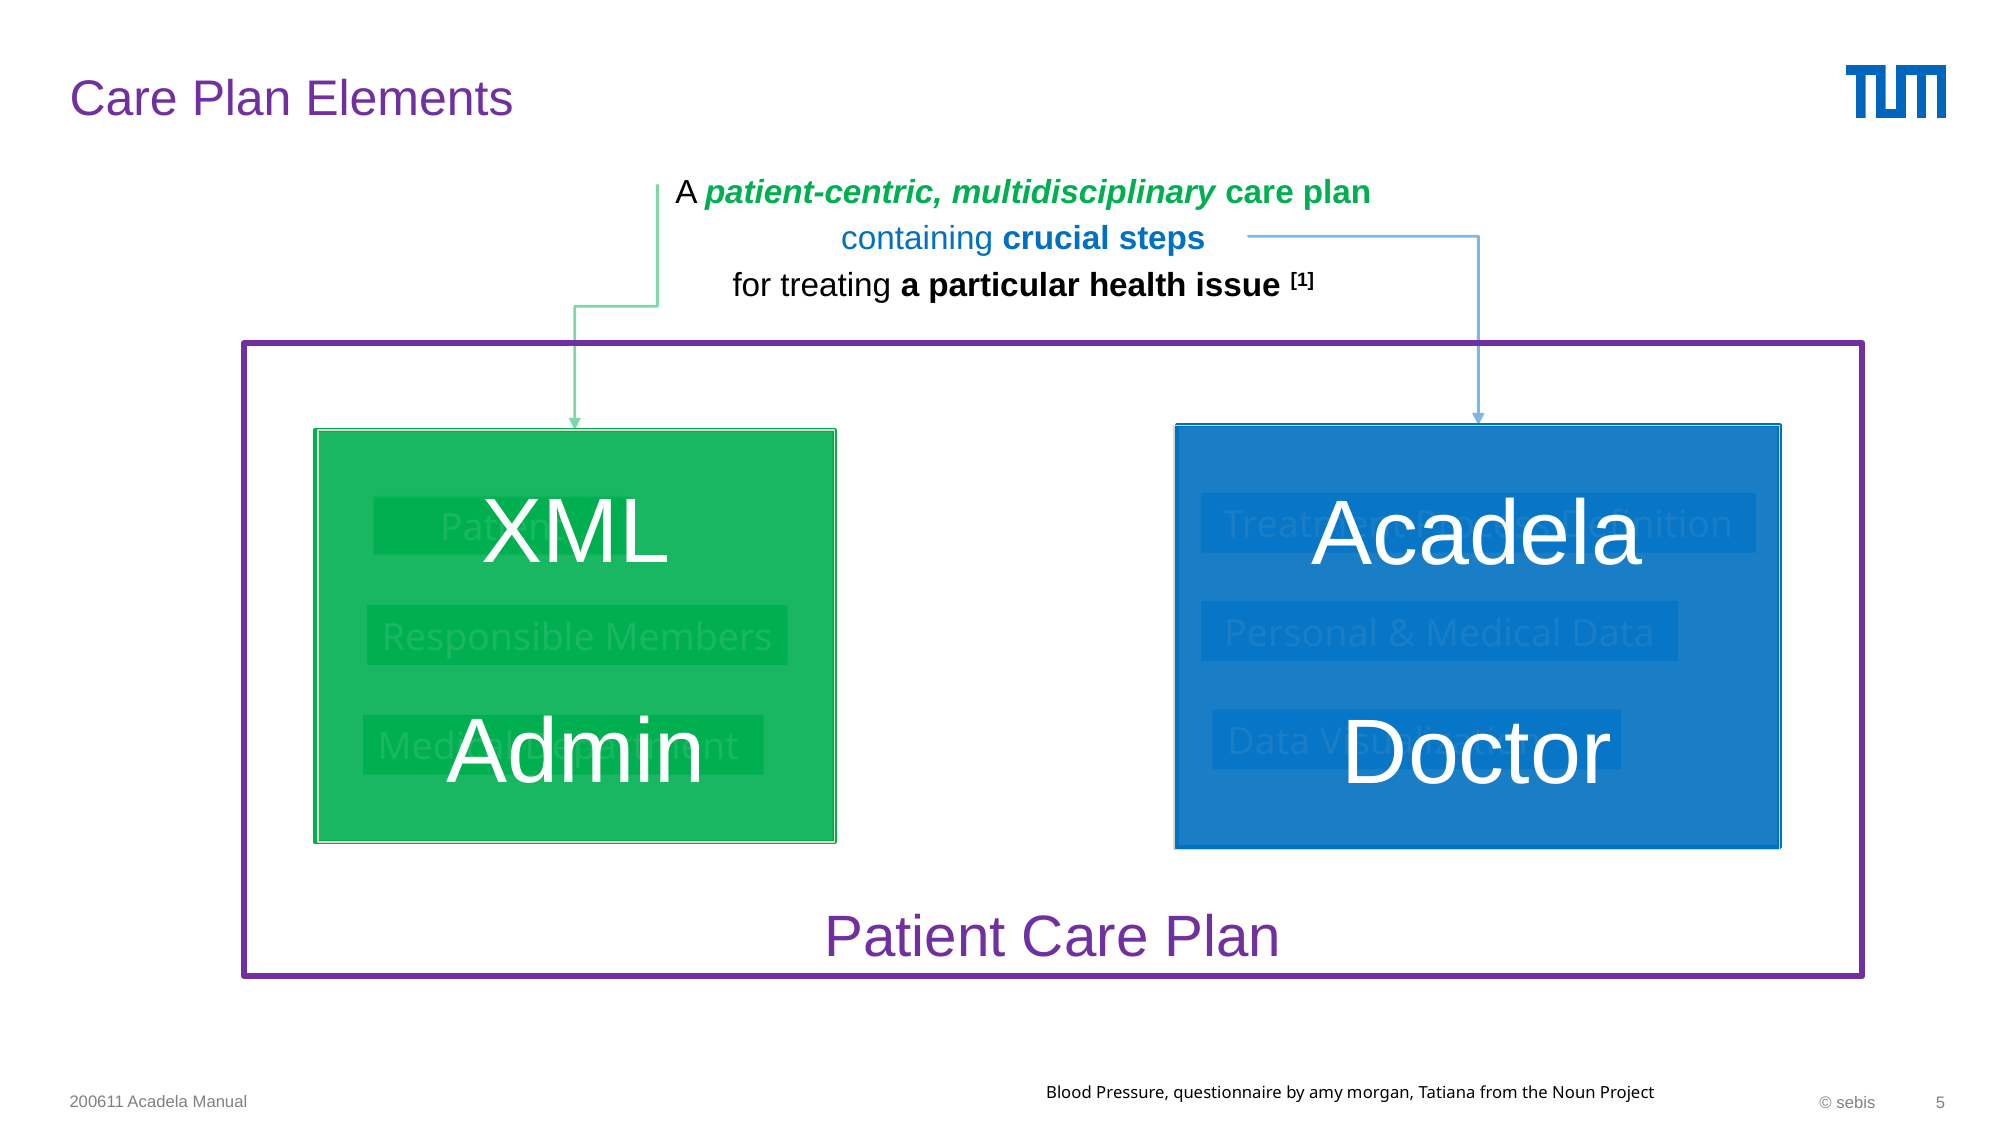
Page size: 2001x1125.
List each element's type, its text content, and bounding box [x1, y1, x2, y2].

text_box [492, 265, 740, 349]
text_box Acadela Doctor [1173, 425, 1780, 850]
text_box A patient-centric, multidisciplinary care plan containing crucial steps for treating a particular health issue [1] [574, 141, 1473, 331]
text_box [1176, 425, 1780, 848]
slide_number 5 [1890, 1077, 1946, 1125]
text_box Blood Pressure, questionnaire by amy morgan, Tatiana from the Noun Project [1031, 1074, 1670, 1110]
slide_number © sebis [1538, 1077, 1890, 1125]
footer 200611 Acadela Manual [54, 1077, 1000, 1125]
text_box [314, 429, 835, 843]
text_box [1247, 236, 1479, 425]
title Care Plan Elements [54, 6, 1792, 126]
picture [1846, 65, 1946, 118]
text_box Patient Care Plan [243, 343, 1863, 977]
